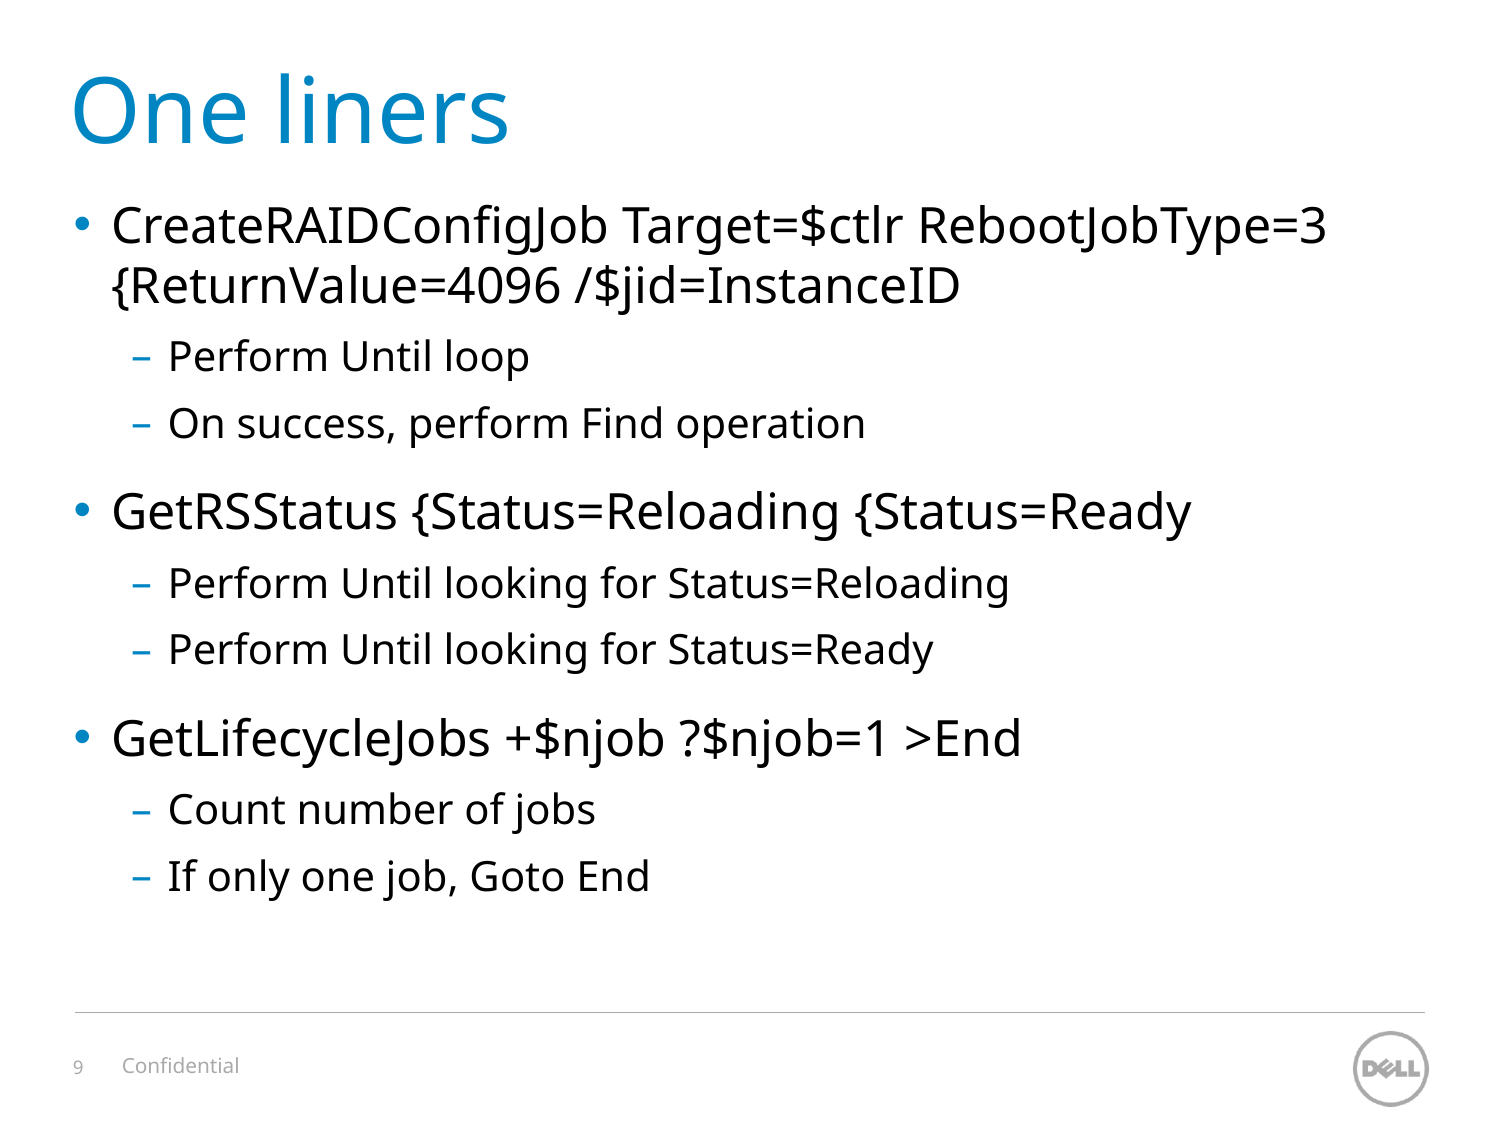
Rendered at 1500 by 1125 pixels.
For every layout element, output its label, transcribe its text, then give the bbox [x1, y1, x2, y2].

list CreateRAIDConfigJob Target=$ctlr RebootJobType=3 {ReturnValue=4096 /$jid=InstanceID Perform Until loop On success, perform Find operation GetRSStatus {Status=Reloading {Status=Ready Perform Until looking for Status=Reloading Perform Until looking for Status=Ready GetLifecycleJobs +$njob ?$njob=1 >End Count number of jobs If only one job, Goto End [73, 192, 1424, 907]
picture [1343, 1021, 1438, 1116]
title One liners [69, 5, 1422, 164]
slide_number 9 [72, 1056, 116, 1082]
footer Confidential [121, 1054, 432, 1080]
